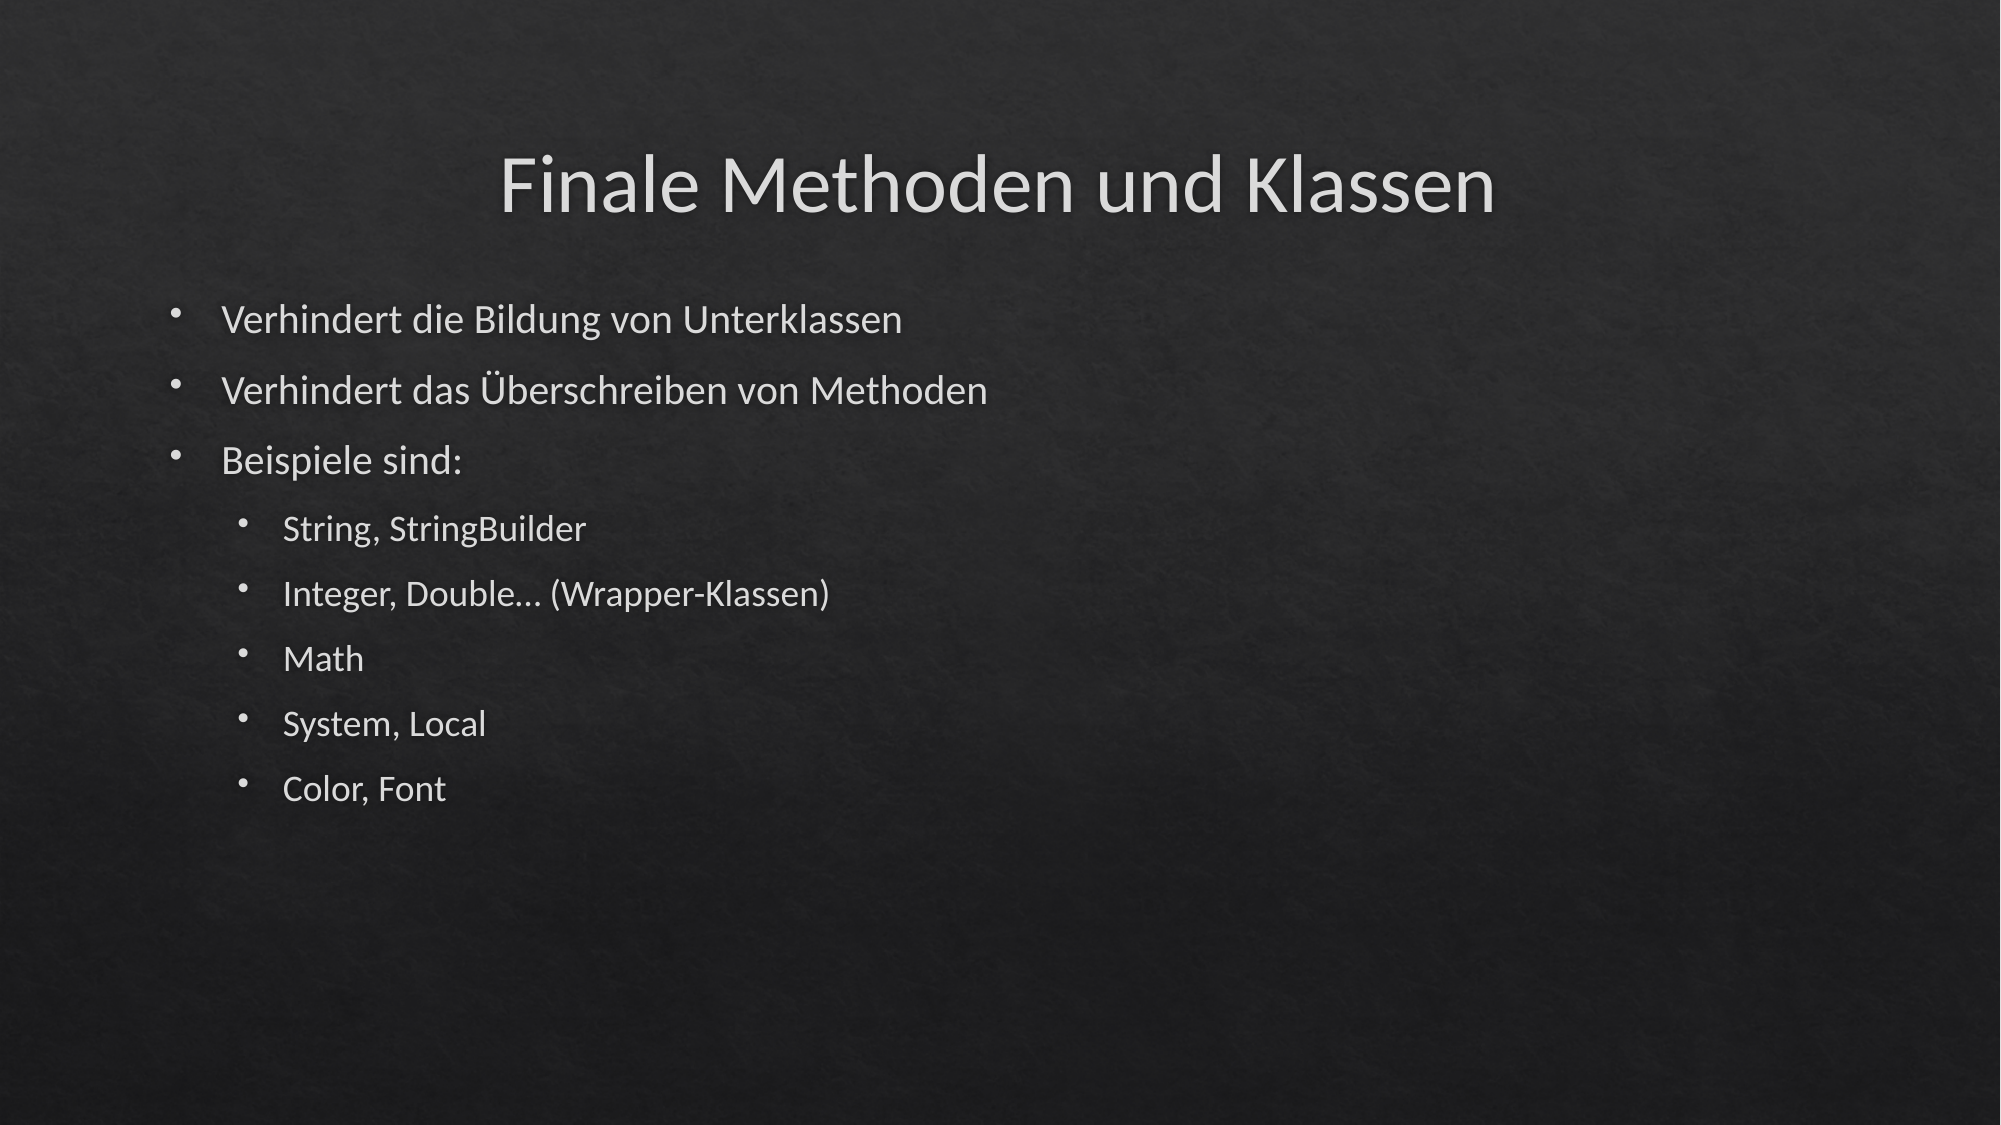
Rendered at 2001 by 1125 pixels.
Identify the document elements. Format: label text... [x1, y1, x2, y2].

title Finale Methoden und Klassen [149, 99, 1849, 260]
list Verhindert die Bildung von Unterklassen Verhindert das Überschreiben von Methoden Beispiele sind: String, StringBuilder Integer, Double… (Wrapper-Klassen) Math System, Local Color, Font [149, 284, 1849, 950]
